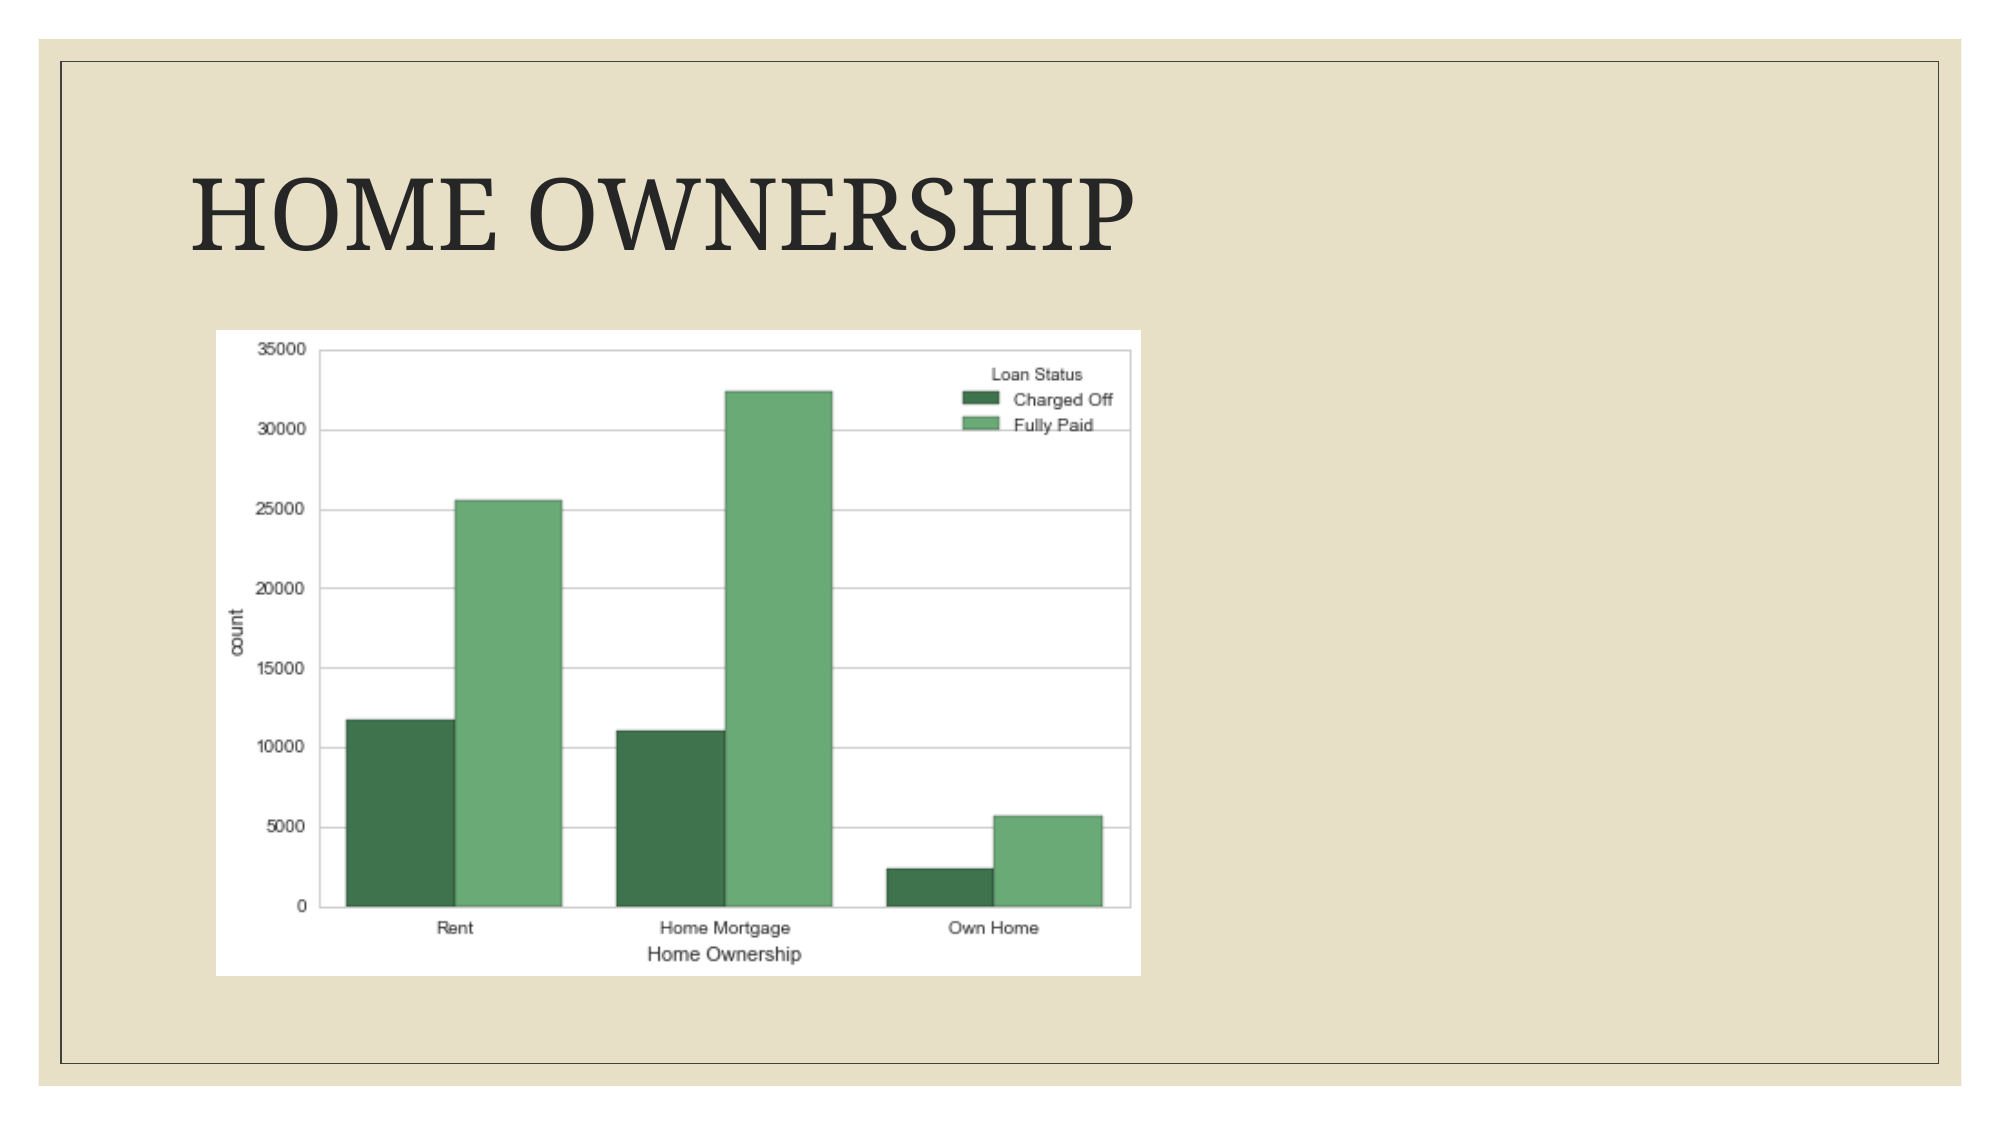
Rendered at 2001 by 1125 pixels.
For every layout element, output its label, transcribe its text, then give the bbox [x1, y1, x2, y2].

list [215, 330, 1141, 976]
title HOME OWNERSHIP [174, 105, 1825, 331]
